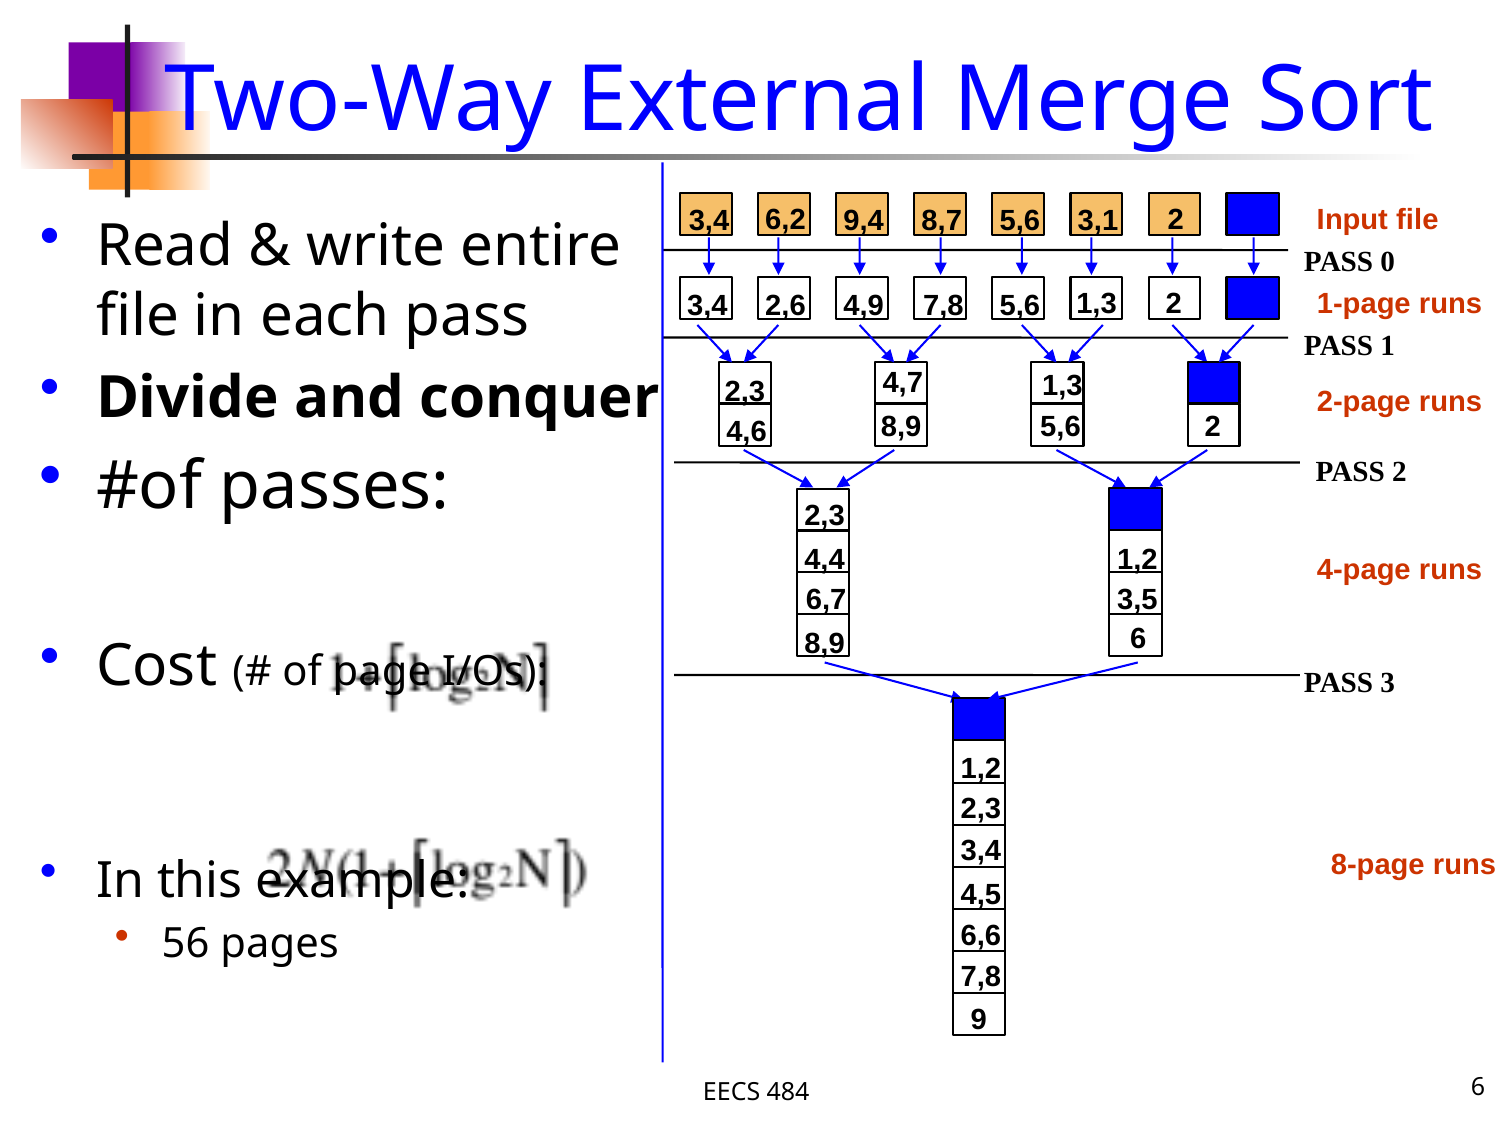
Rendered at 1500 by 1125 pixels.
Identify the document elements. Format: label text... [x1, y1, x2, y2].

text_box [953, 192, 1280, 741]
footer EECS 484 [349, 1037, 1163, 1113]
text_box 3,4 [673, 194, 745, 233]
text_box 9,4 [828, 194, 899, 233]
text_box 8,7 [906, 194, 950, 233]
title Two-Way External Merge Sort [150, 0, 1475, 188]
list Read & write entire file in each pass Divide and conquer #of passes: Cost (# of page I/Os): In this example: 56 pages [24, 200, 675, 538]
text_box 6,2 [750, 192, 821, 233]
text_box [262, 833, 591, 913]
text_box Input file [1301, 192, 1454, 233]
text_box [673, 445, 948, 676]
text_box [324, 637, 554, 717]
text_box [697, 318, 948, 443]
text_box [1284, 445, 1498, 654]
text_box [172, 839, 203, 915]
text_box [1284, 234, 1498, 318]
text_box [1284, 318, 1498, 444]
slide_number 6 [1187, 1051, 1500, 1113]
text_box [662, 234, 948, 338]
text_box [824, 656, 1500, 1043]
